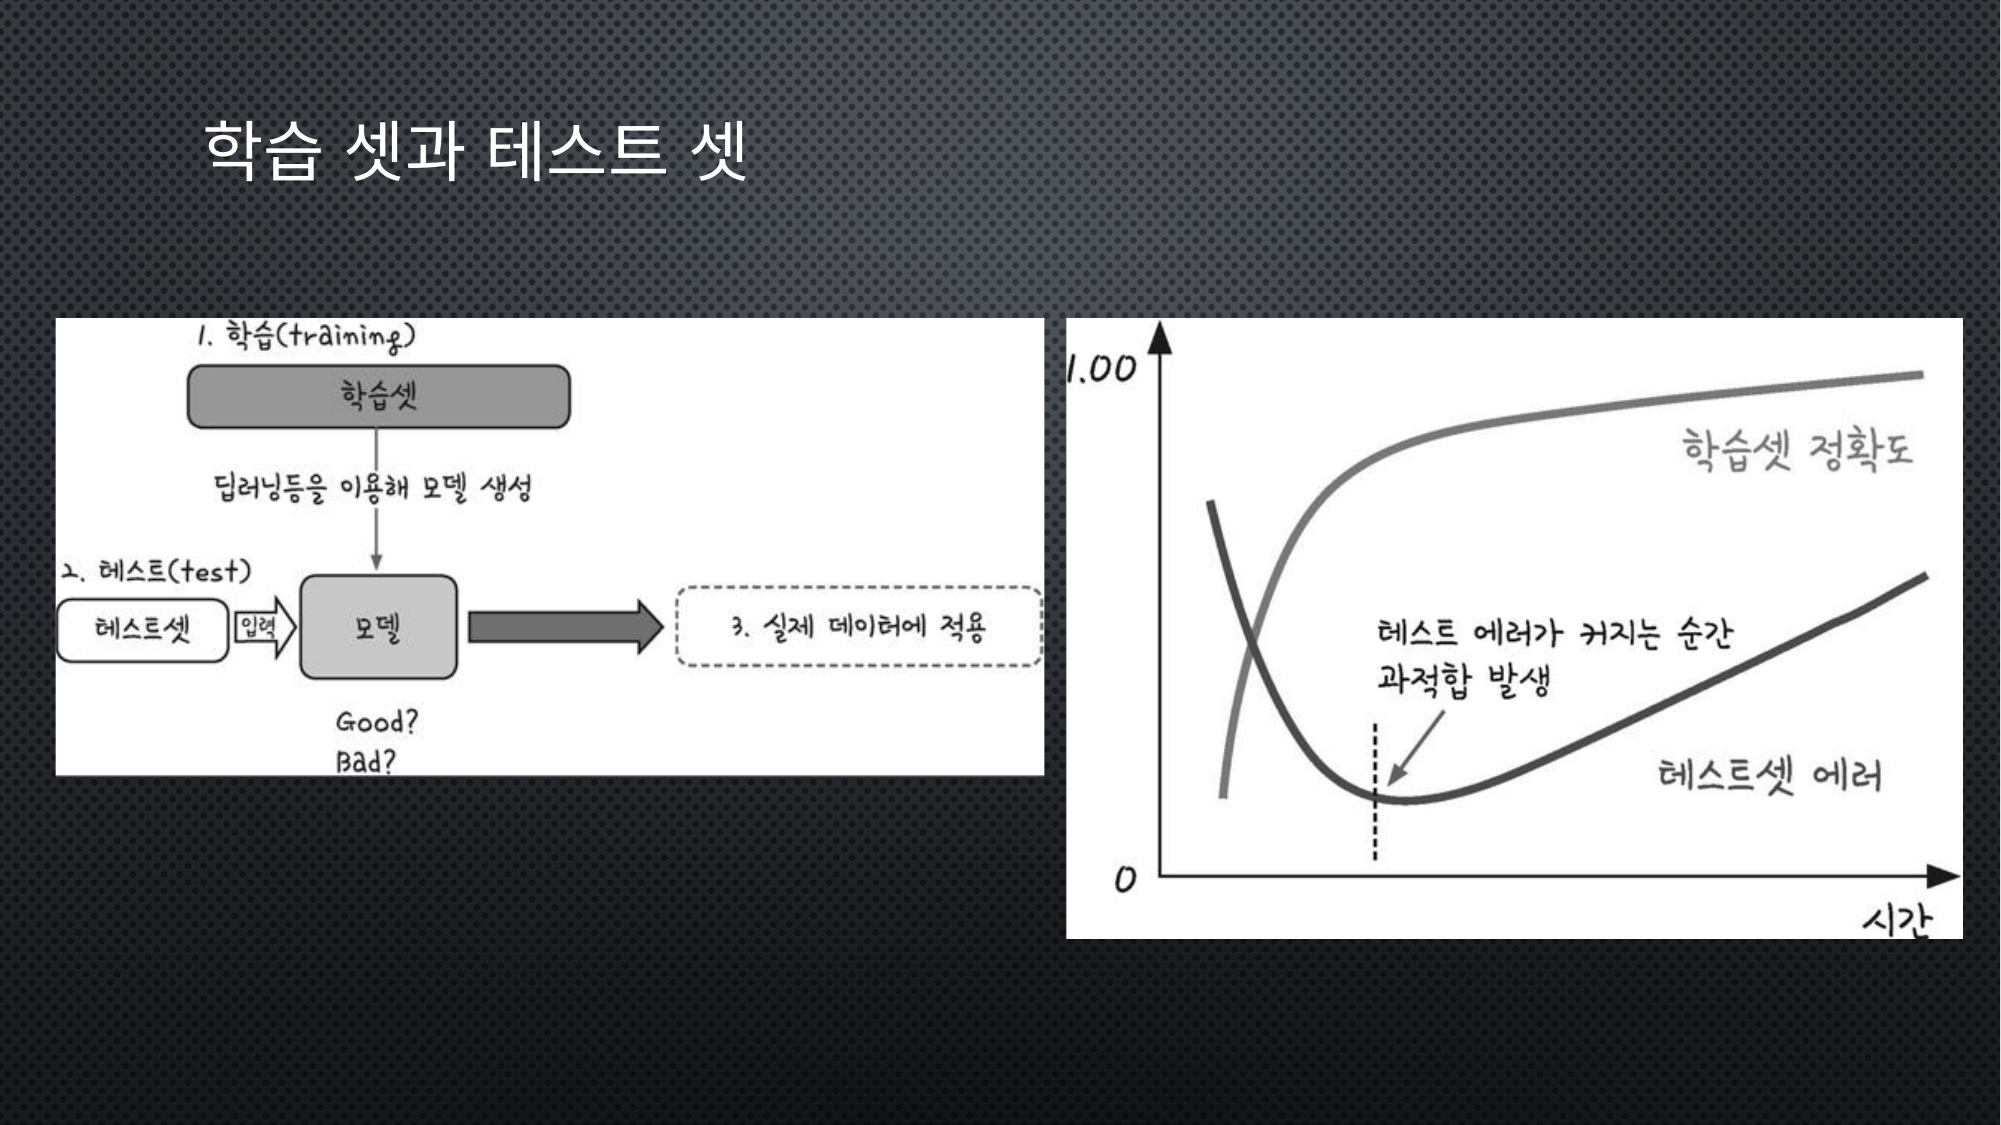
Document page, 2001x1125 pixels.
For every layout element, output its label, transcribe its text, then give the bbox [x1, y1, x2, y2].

title 학습 셋과 테스트 셋 [187, 99, 1813, 199]
picture [55, 318, 1045, 777]
picture [1066, 318, 1964, 940]
